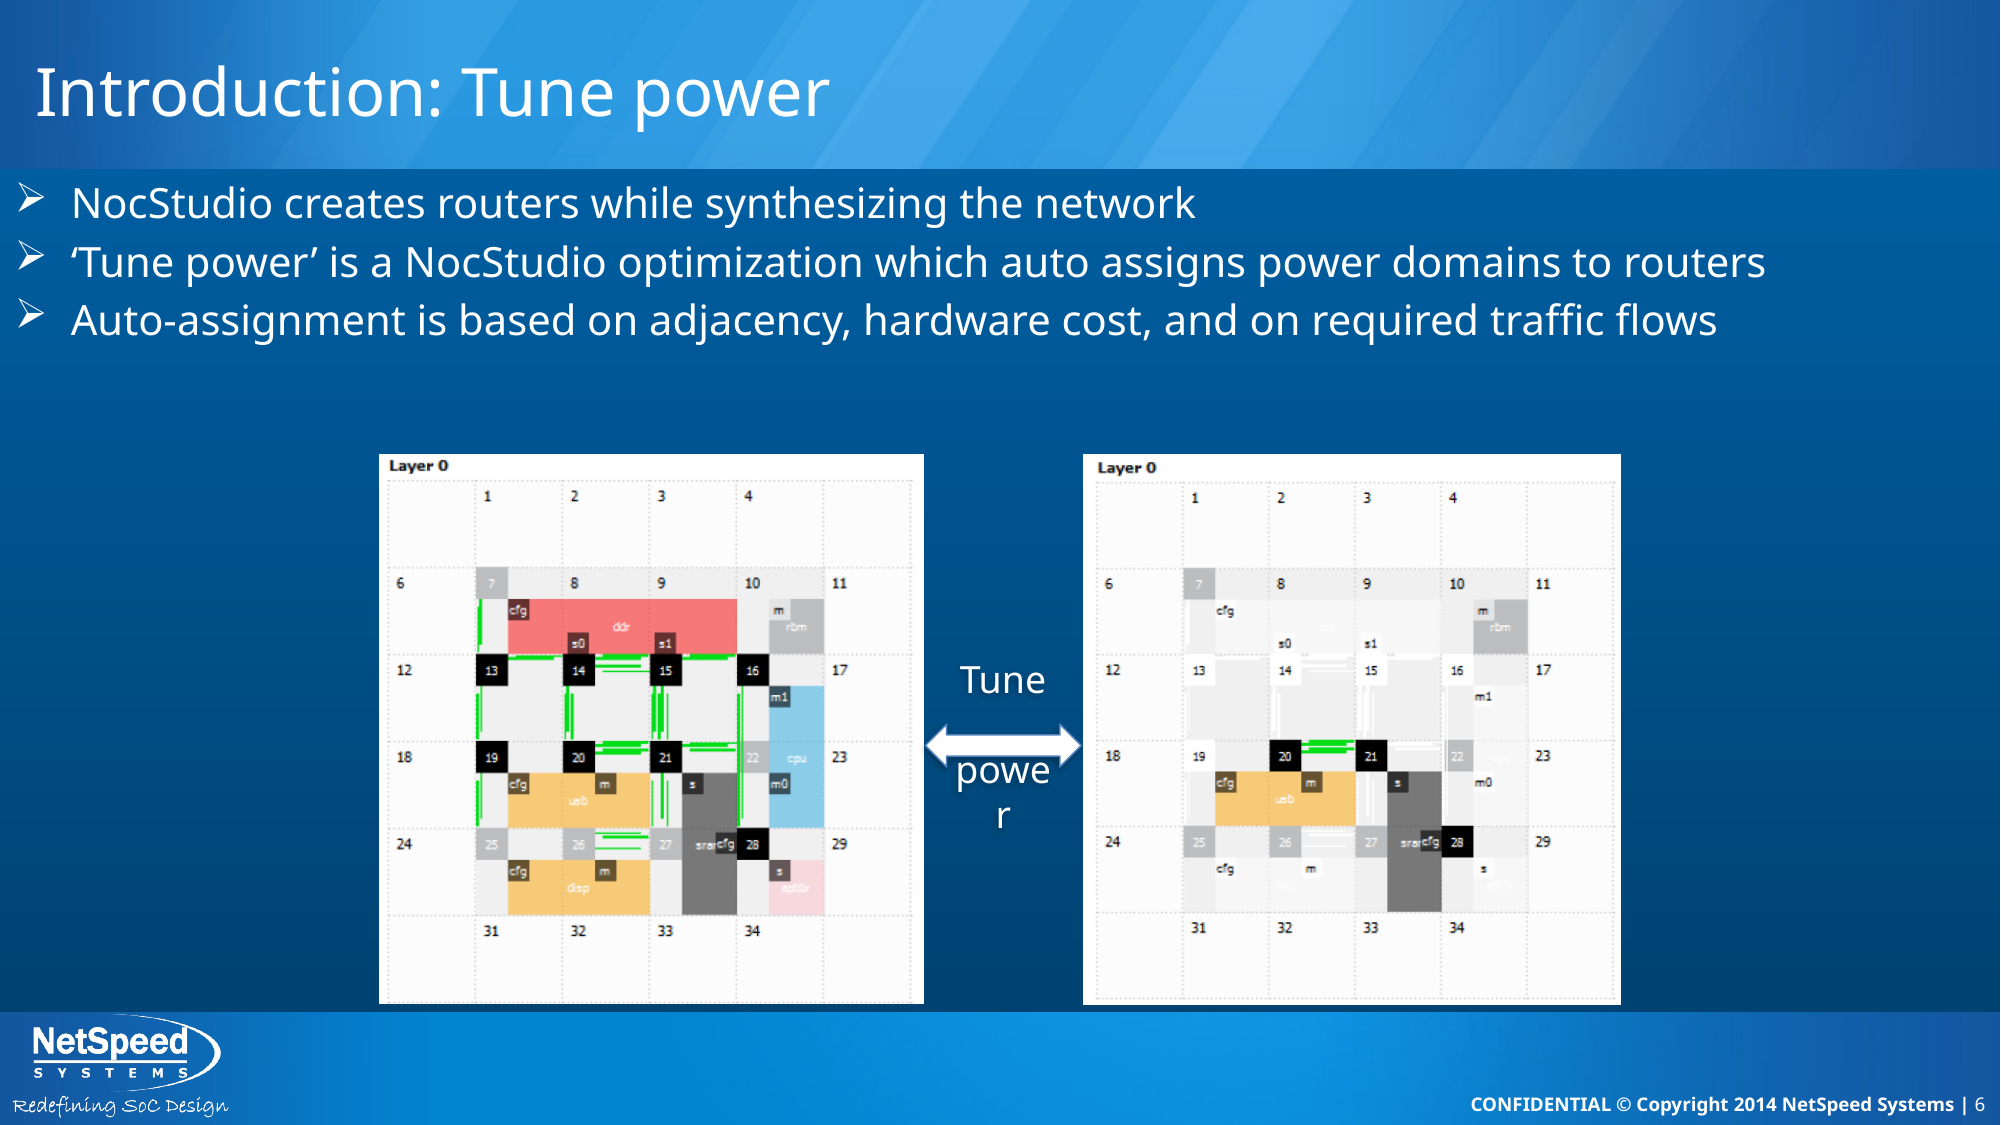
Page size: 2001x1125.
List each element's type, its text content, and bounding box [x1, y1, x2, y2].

picture [0, 1012, 2000, 1125]
picture [0, 0, 2000, 169]
title Introduction: Tune power [20, 41, 1908, 138]
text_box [379, 453, 1621, 1005]
list NocStudio creates routers while synthesizing the network ‘Tune power’ is a NocStudio optimization which auto assigns power domains to routers Auto-assignment is based on adjacency, hardware cost, and on required traffic flows [0, 169, 2000, 1012]
